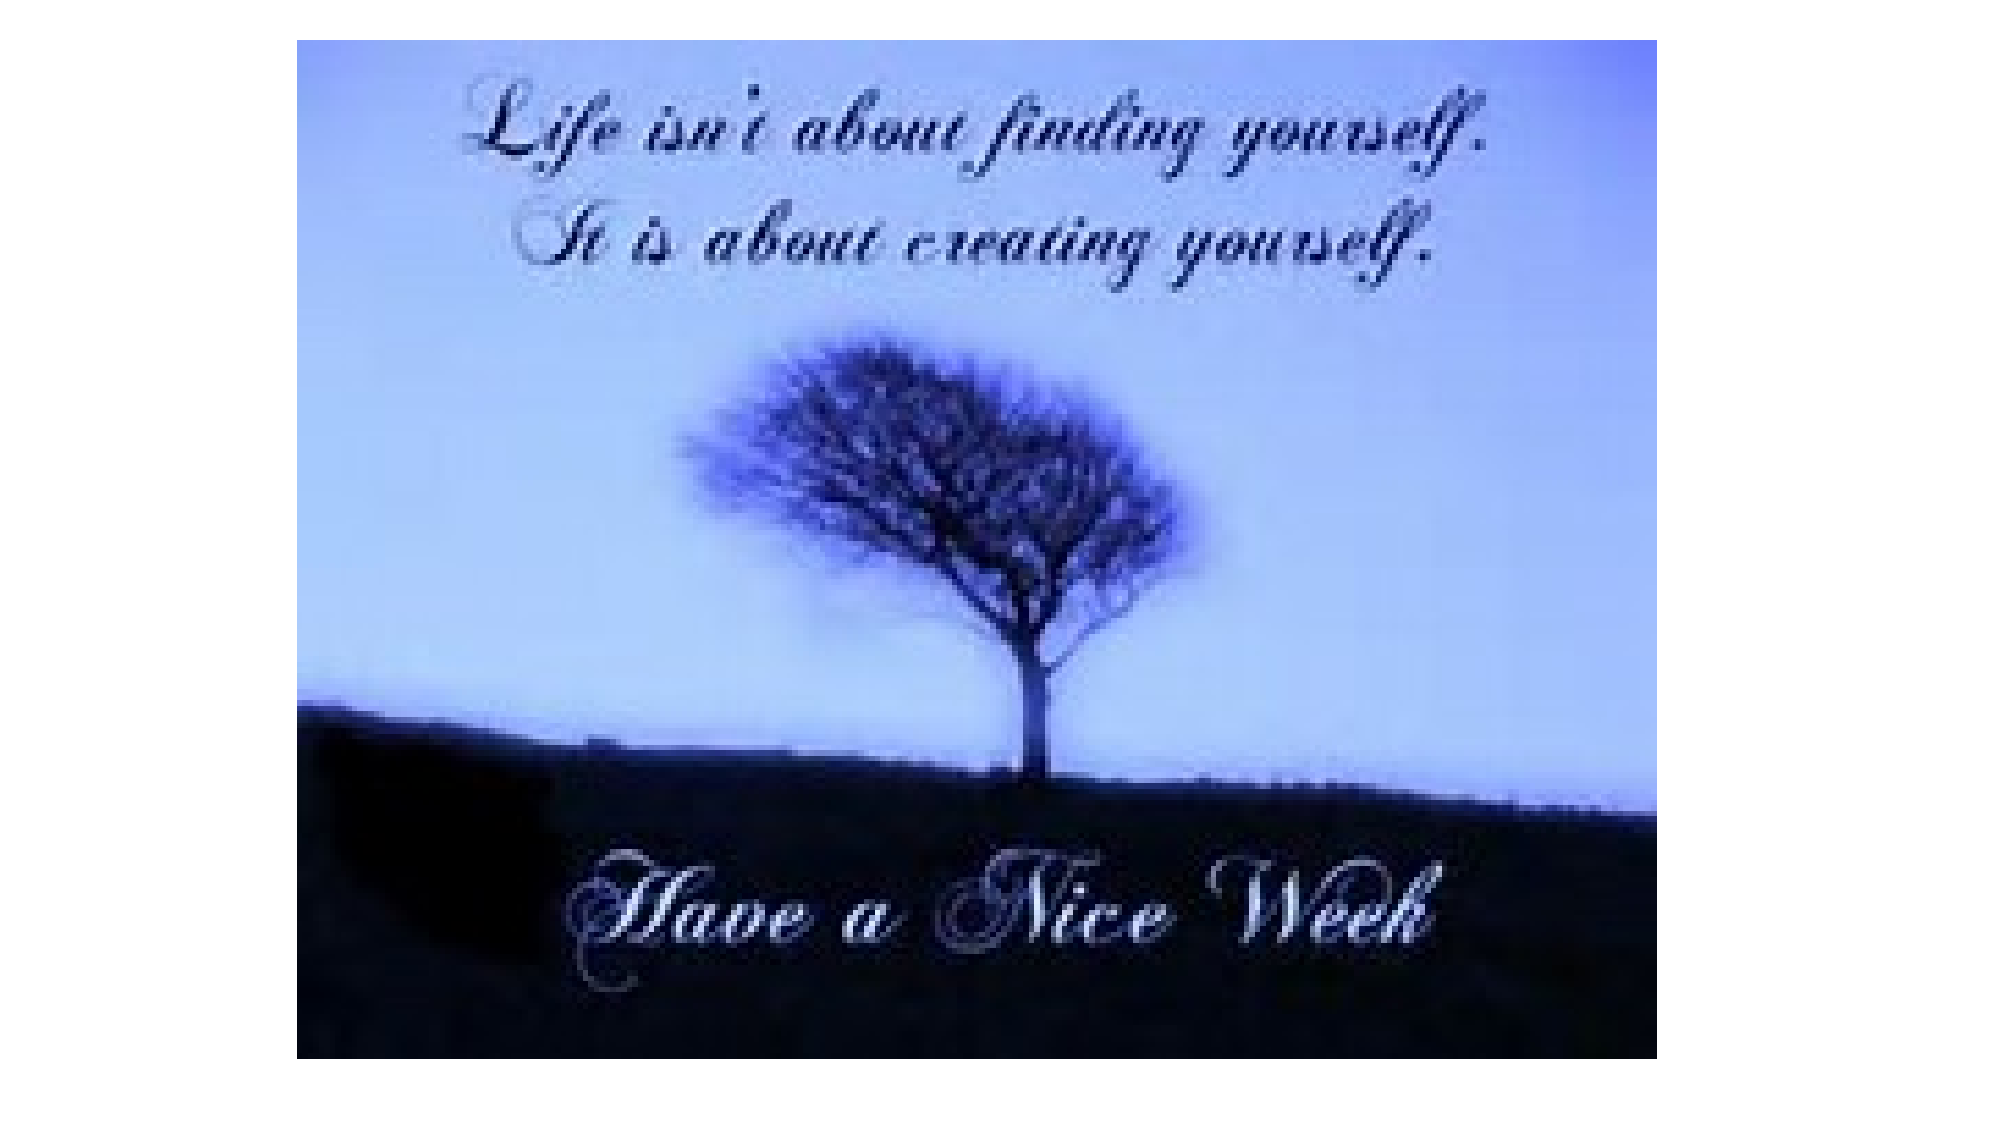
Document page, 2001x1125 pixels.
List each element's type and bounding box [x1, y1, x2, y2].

list [297, 40, 1657, 1059]
